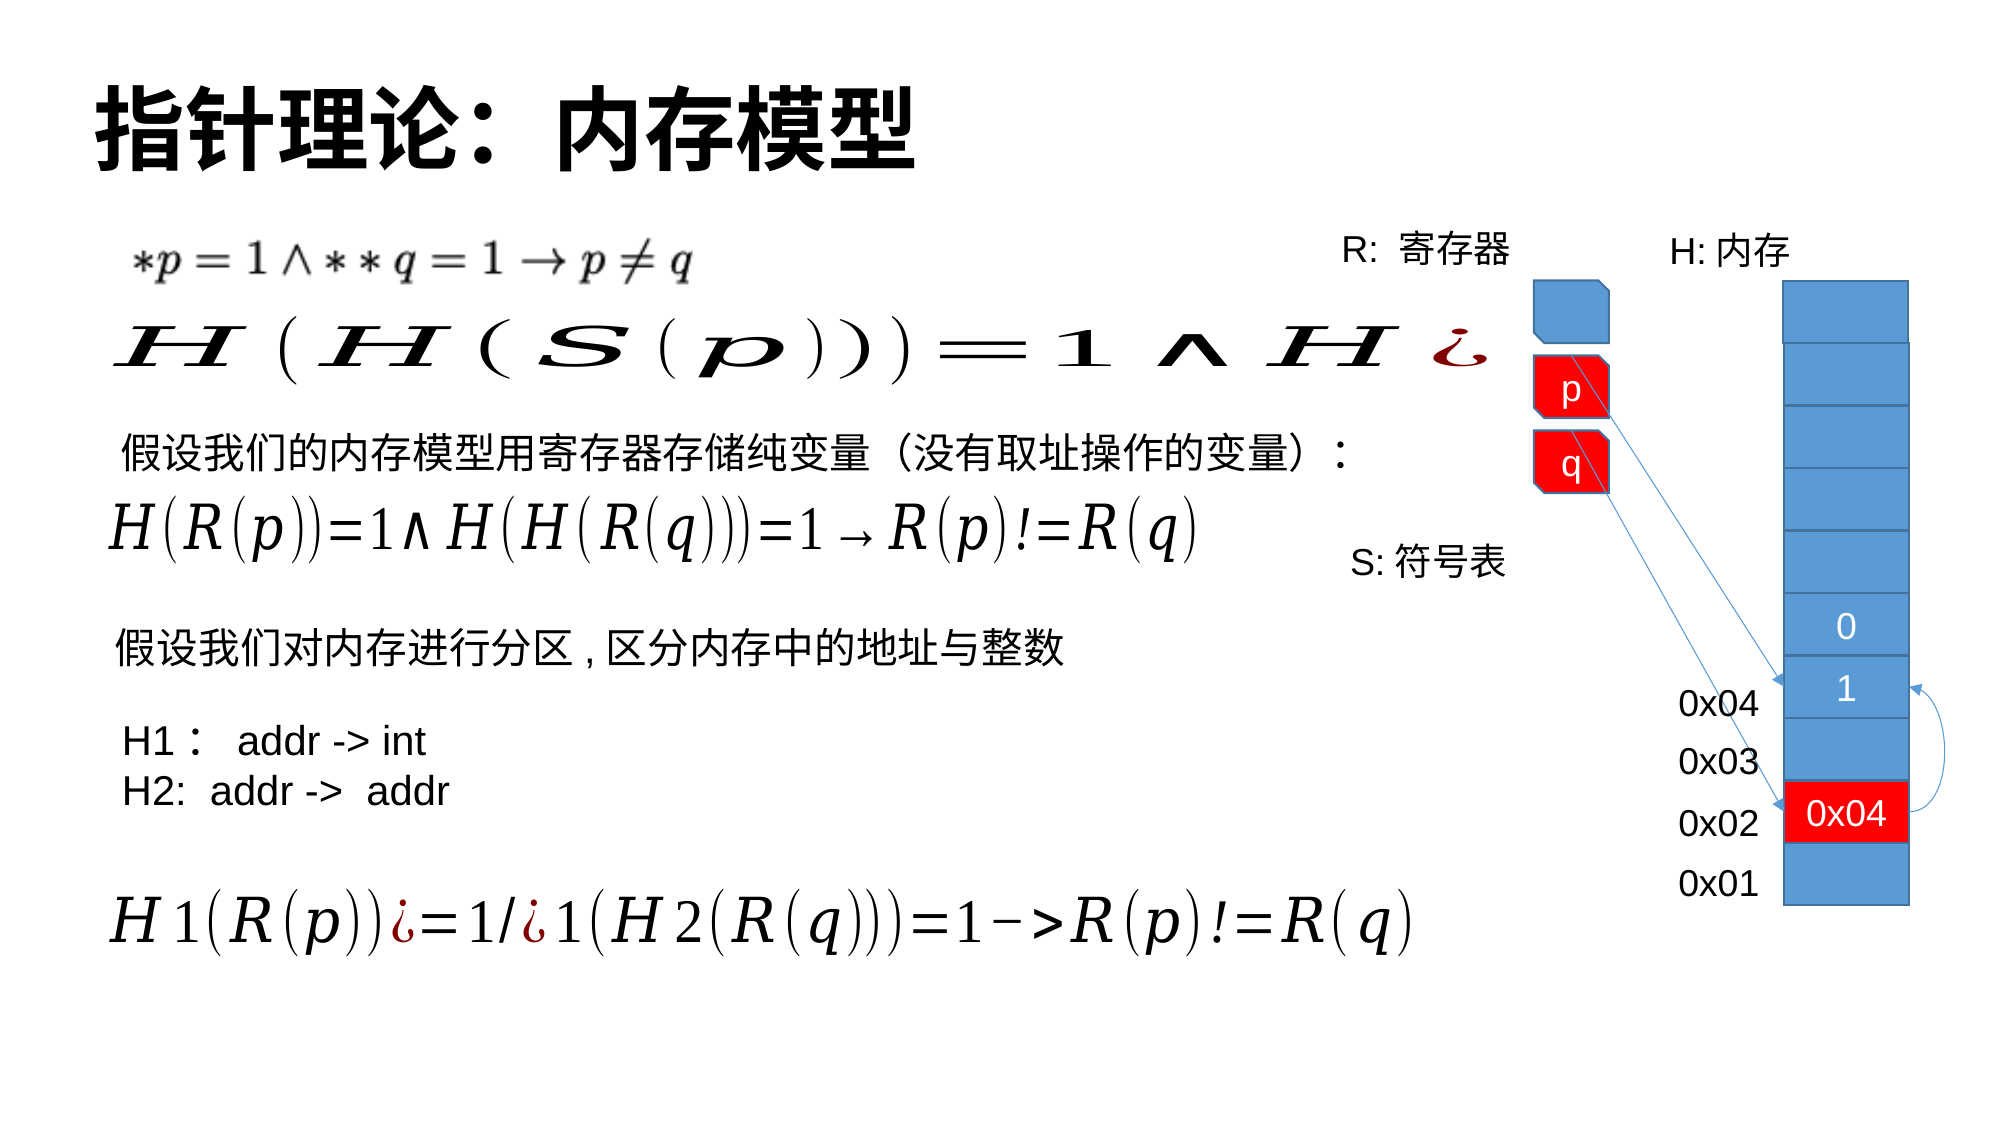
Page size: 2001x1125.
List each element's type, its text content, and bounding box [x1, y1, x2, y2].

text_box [1608, 687, 1784, 812]
text_box 假设我们的内存模型用寄存器存储纯变量（没有取址操作的变量）： [105, 418, 1388, 484]
text_box R: 寄存器 [1326, 217, 1526, 278]
text_box [1783, 842, 1910, 906]
text_box [1784, 717, 1908, 779]
text_box [1783, 342, 1910, 406]
text_box [1784, 469, 1910, 531]
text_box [1908, 686, 1912, 812]
text_box 1 [1784, 654, 1910, 717]
text_box 0 [1784, 592, 1910, 654]
text_box H1：addr -> int H2: addr -> addr [107, 680, 466, 822]
text_box [1532, 279, 1610, 345]
text_box q [1532, 429, 1608, 495]
text_box [1782, 280, 1909, 344]
text_box [1784, 531, 1910, 592]
text_box 0x02 [1663, 812, 1775, 852]
text_box [1784, 406, 1910, 469]
picture [32, 178, 860, 337]
text_box H:内存 [1654, 219, 1842, 280]
text_box S:符号表 [1335, 530, 1523, 591]
text_box 0x04 [1783, 779, 1910, 842]
text_box 0x01 [1663, 852, 1775, 912]
text_box 假设我们对内存进行分区,区分内存中的地址与整数 [100, 614, 1080, 680]
title 指针理论：内存模型 [78, 25, 1804, 243]
text_box p [1532, 354, 1610, 420]
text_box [1608, 386, 1784, 687]
